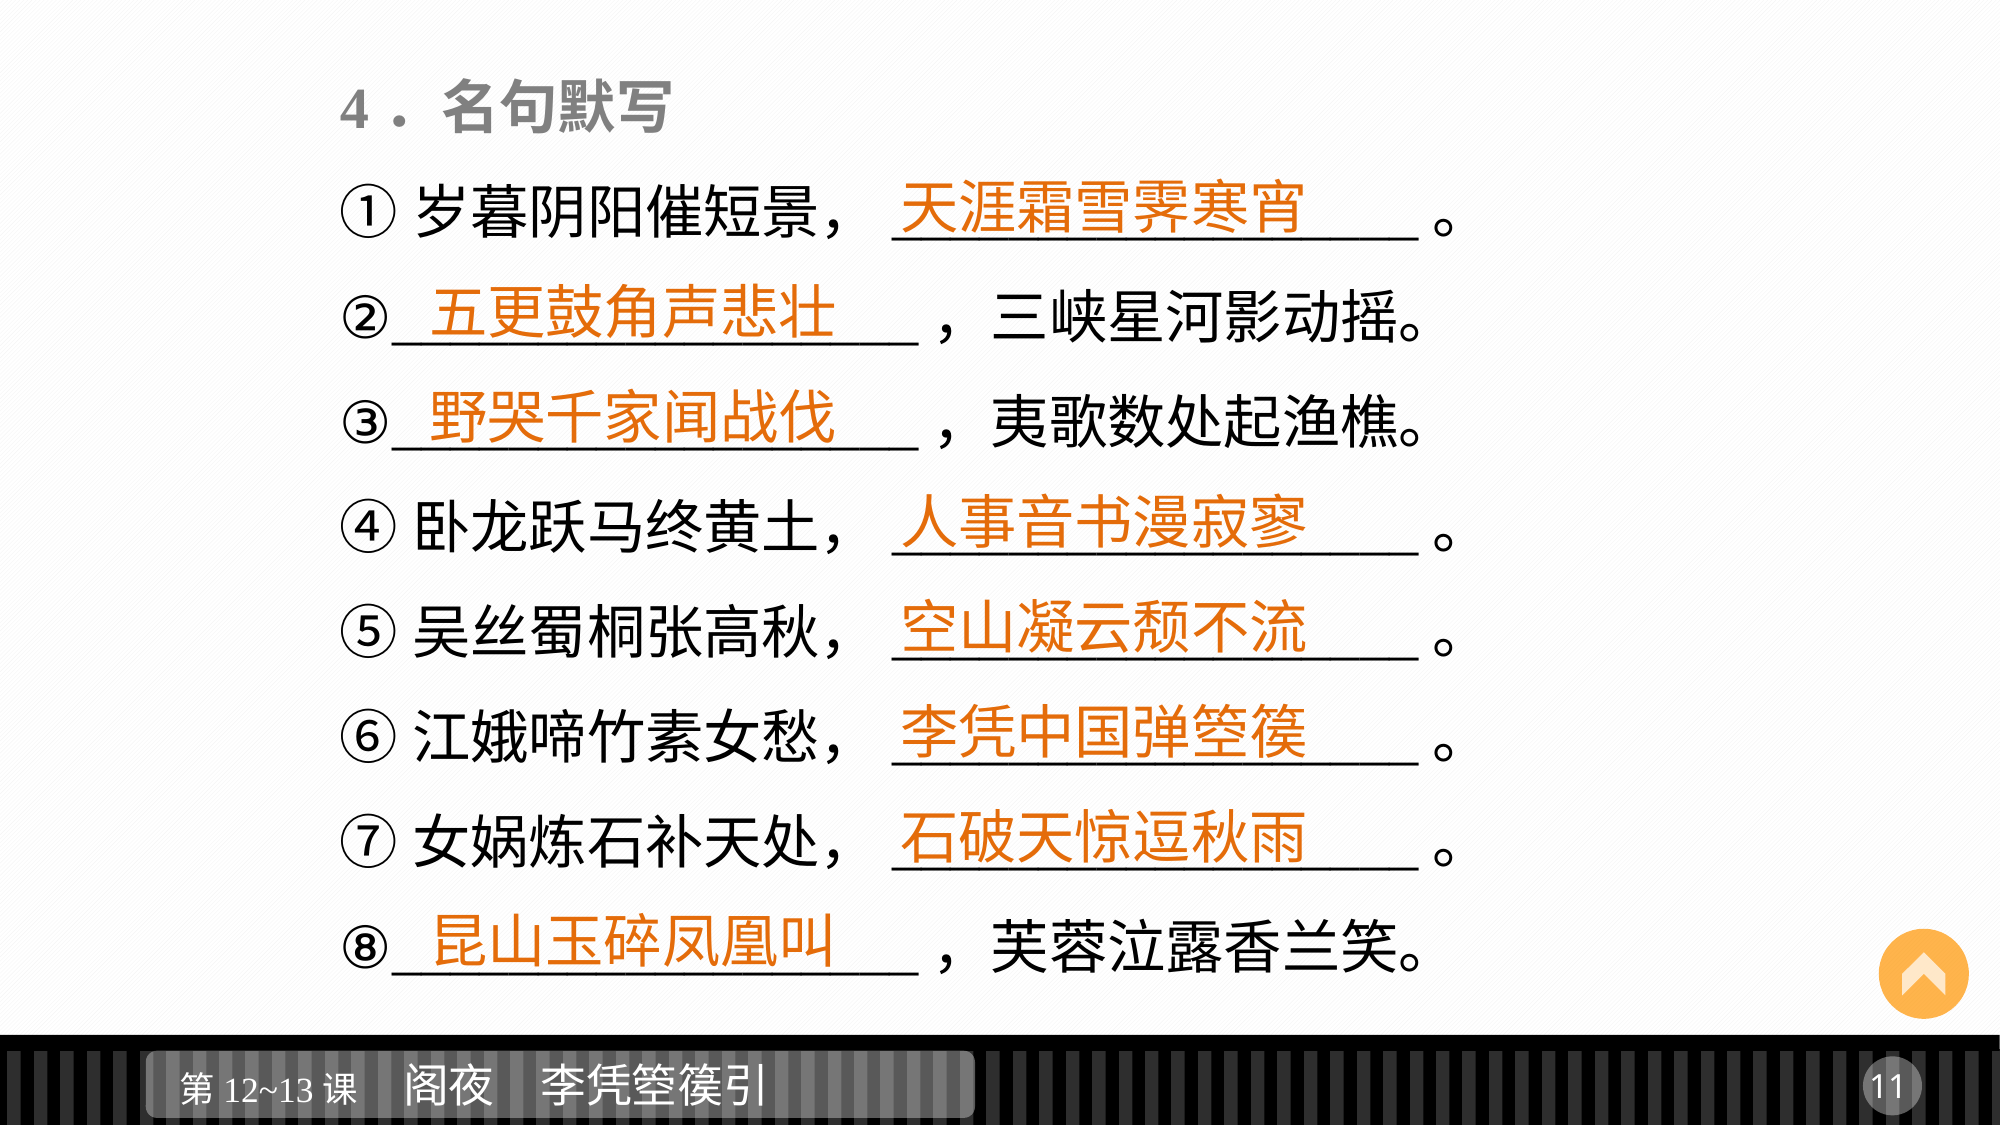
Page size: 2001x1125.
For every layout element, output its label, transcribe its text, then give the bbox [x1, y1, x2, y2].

text_box 4．名句默写 ①岁暮阴阳催短景，__________________。 ②__________________，三峡星河影动摇。 ③__________________，夷歌数处起渔樵。 ④卧龙跃马终黄土，__________________。 ⑤吴丝蜀桐张高秋，__________________。 ⑥江娥啼竹素女愁，__________________。 ⑦女娲炼石补天处，__________________。 ⑧__________________，芙蓉泣露香兰笑。 [325, 27, 1627, 988]
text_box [1878, 928, 1969, 1019]
text_box 天涯霜雪霁寒宵 五更鼓角声悲壮 野哭千家闻战伐 人事音书漫寂寥 空山凝云颓不流 李凭中国弹箜篌 石破天惊逗秋雨 昆山玉碎凤凰叫 [414, 127, 1415, 982]
